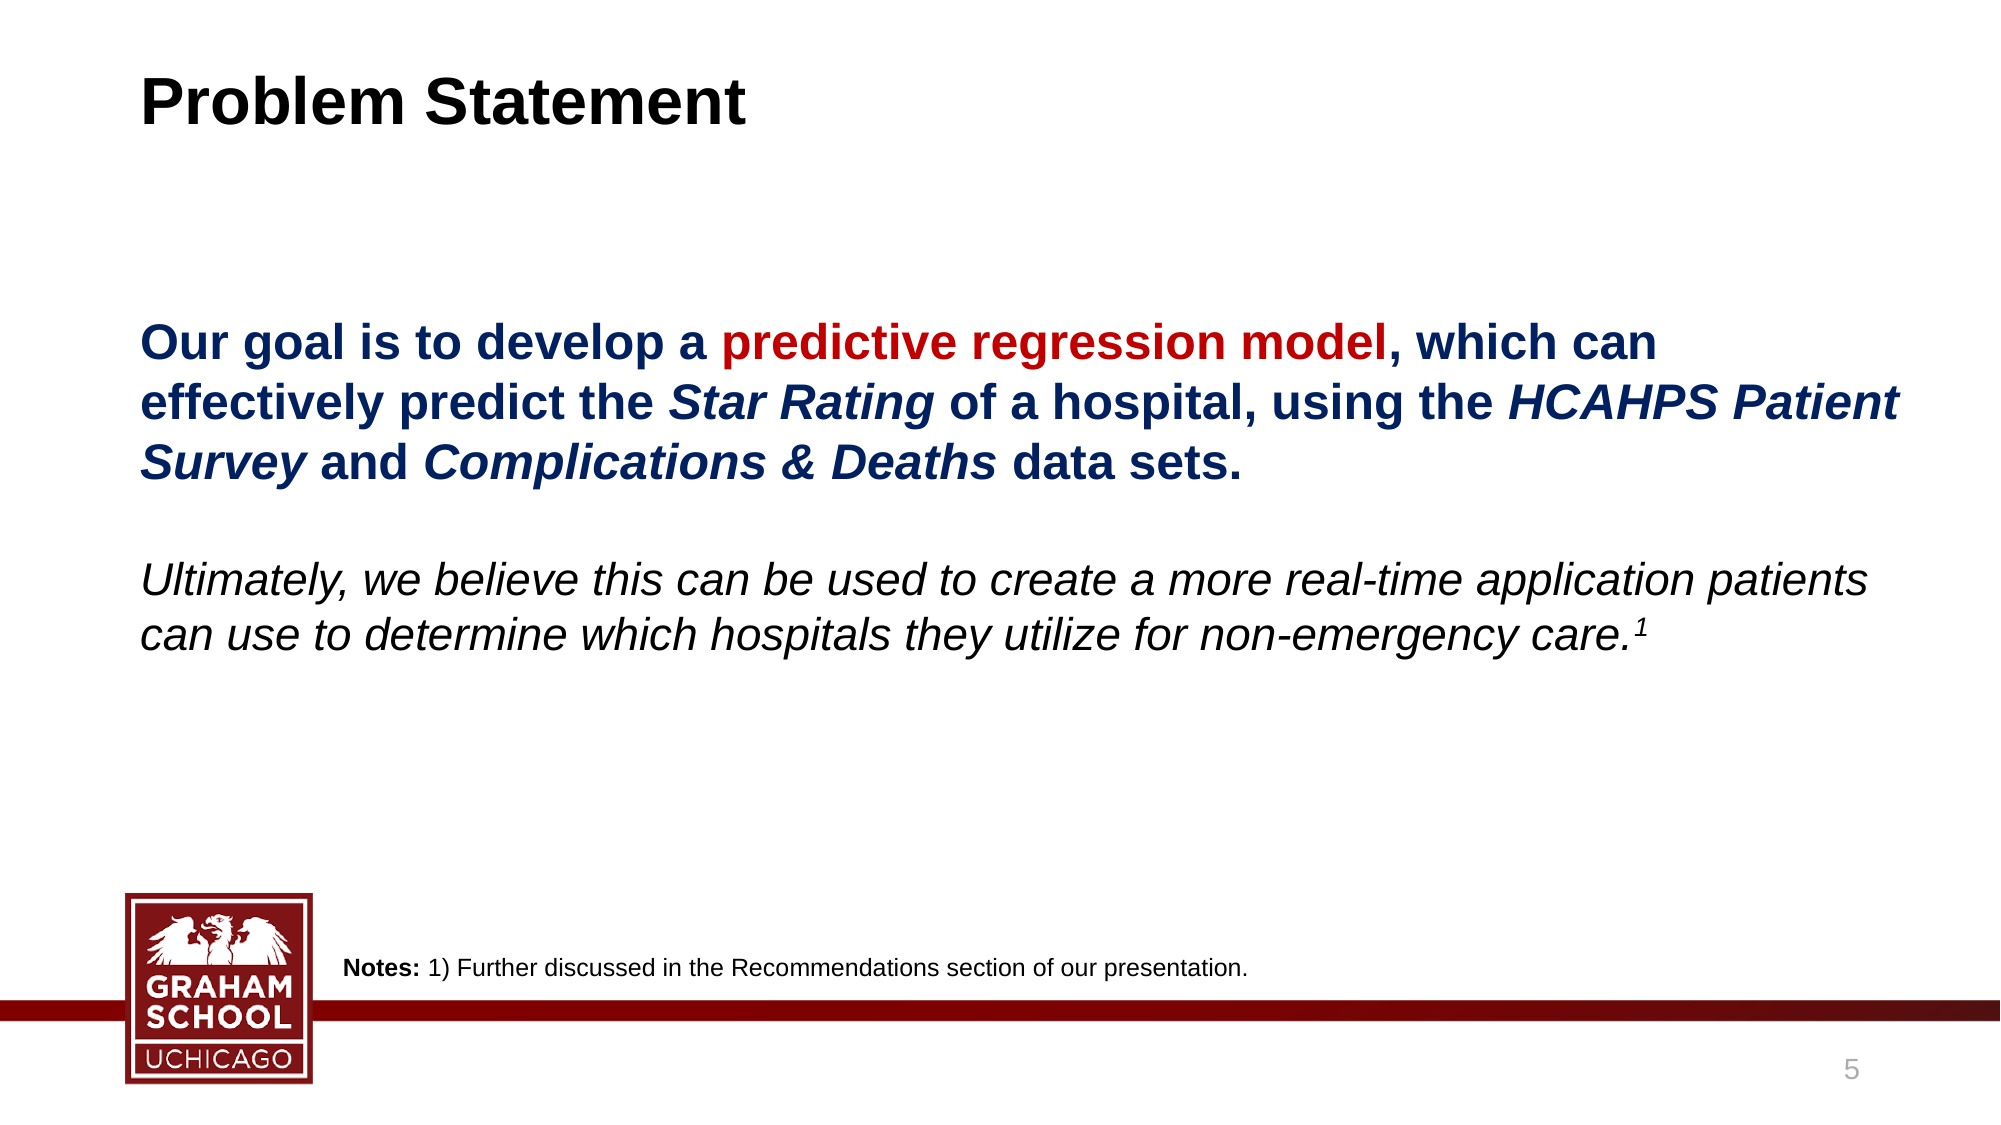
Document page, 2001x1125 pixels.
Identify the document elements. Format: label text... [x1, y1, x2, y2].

title Problem Statement [125, 59, 1875, 149]
text_box Notes: 1) Further discussed in the Recommendations section of our presentation. [328, 944, 1947, 989]
picture [0, 0, 2000, 1125]
text_box Our goal is to develop a predictive regression model, which can effectively predict the Star Rating of a hospital, using the HCAHPS Patient Survey and Complications & Deaths data sets. Ultimately, we believe this can be used to create a more real-time application patients can use to determine which hospitals they utilize for non-emergency care.1 [124, 301, 1921, 473]
slide_number 4 [1412, 1042, 1875, 1103]
